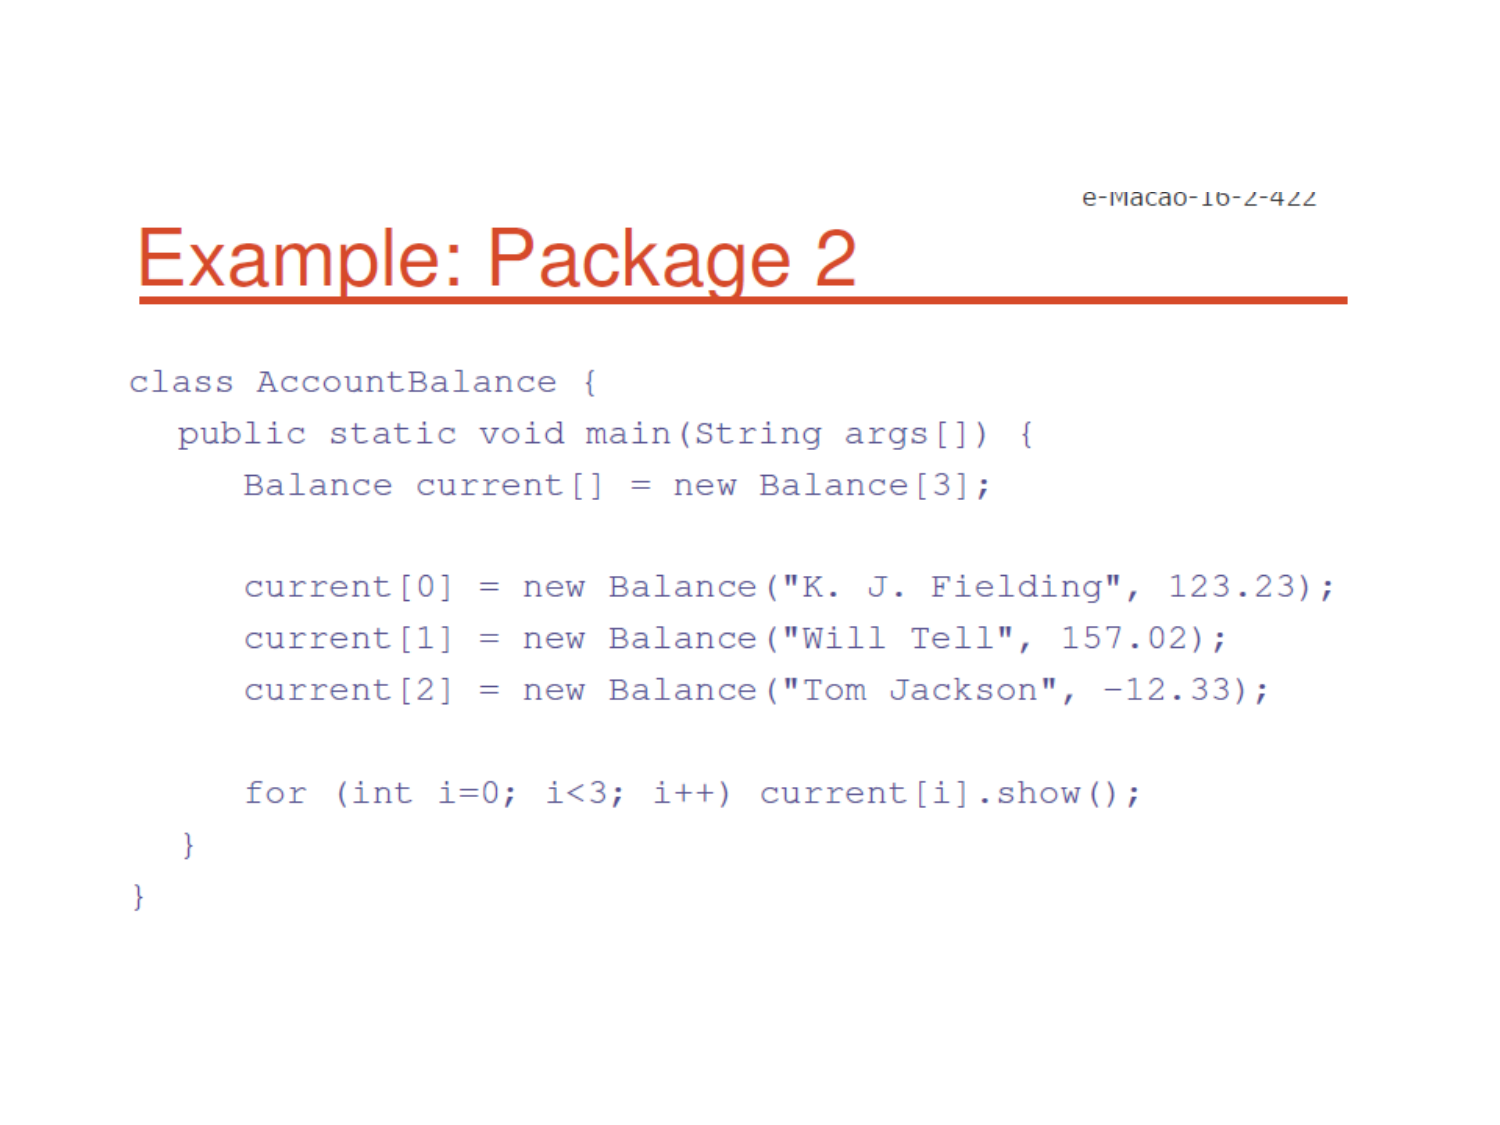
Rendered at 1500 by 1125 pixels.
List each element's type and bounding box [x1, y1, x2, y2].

picture [112, 191, 1387, 933]
